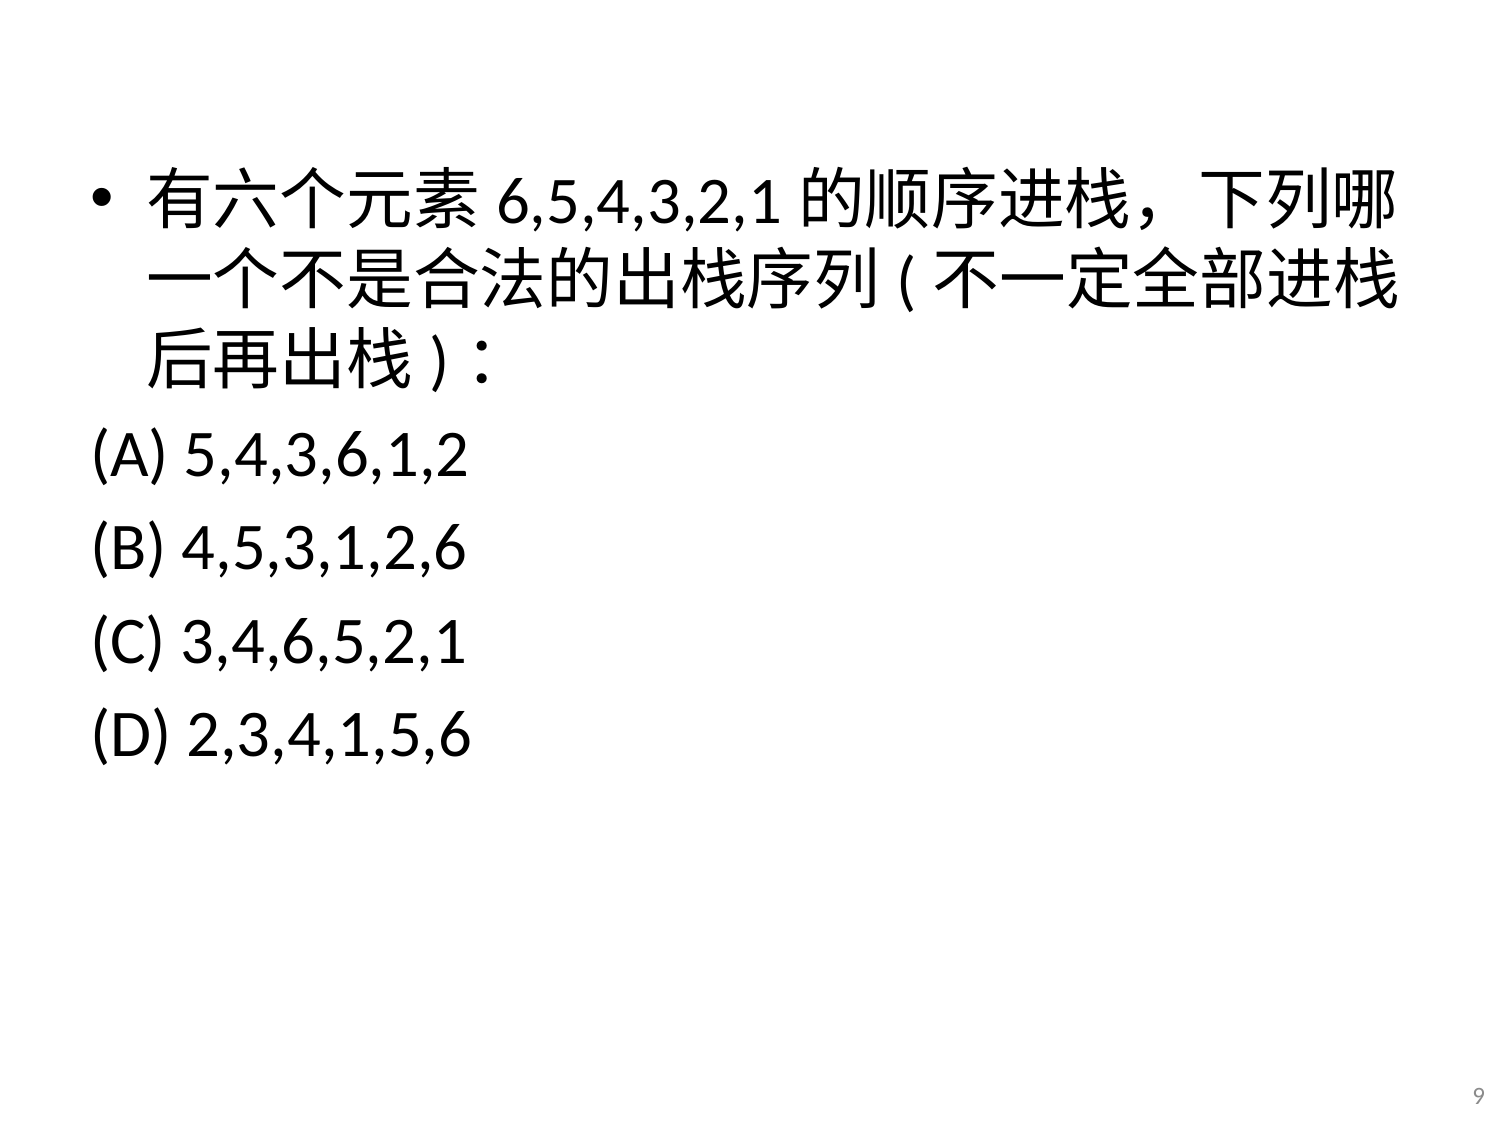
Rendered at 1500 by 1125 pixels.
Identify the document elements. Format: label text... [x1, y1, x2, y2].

slide_number 9 [1435, 1065, 1500, 1125]
list 有六个元素6,5,4,3,2,1的顺序进栈，下列哪一个不是合法的出栈序列(不一定全部进栈后再出栈)： (A) 5,4,3,6,1,2 (B) 4,5,3,1,2,6 (C) 3,4,6,5,2,1 (D) 2,3,4,1,5,6 [75, 149, 1425, 1106]
